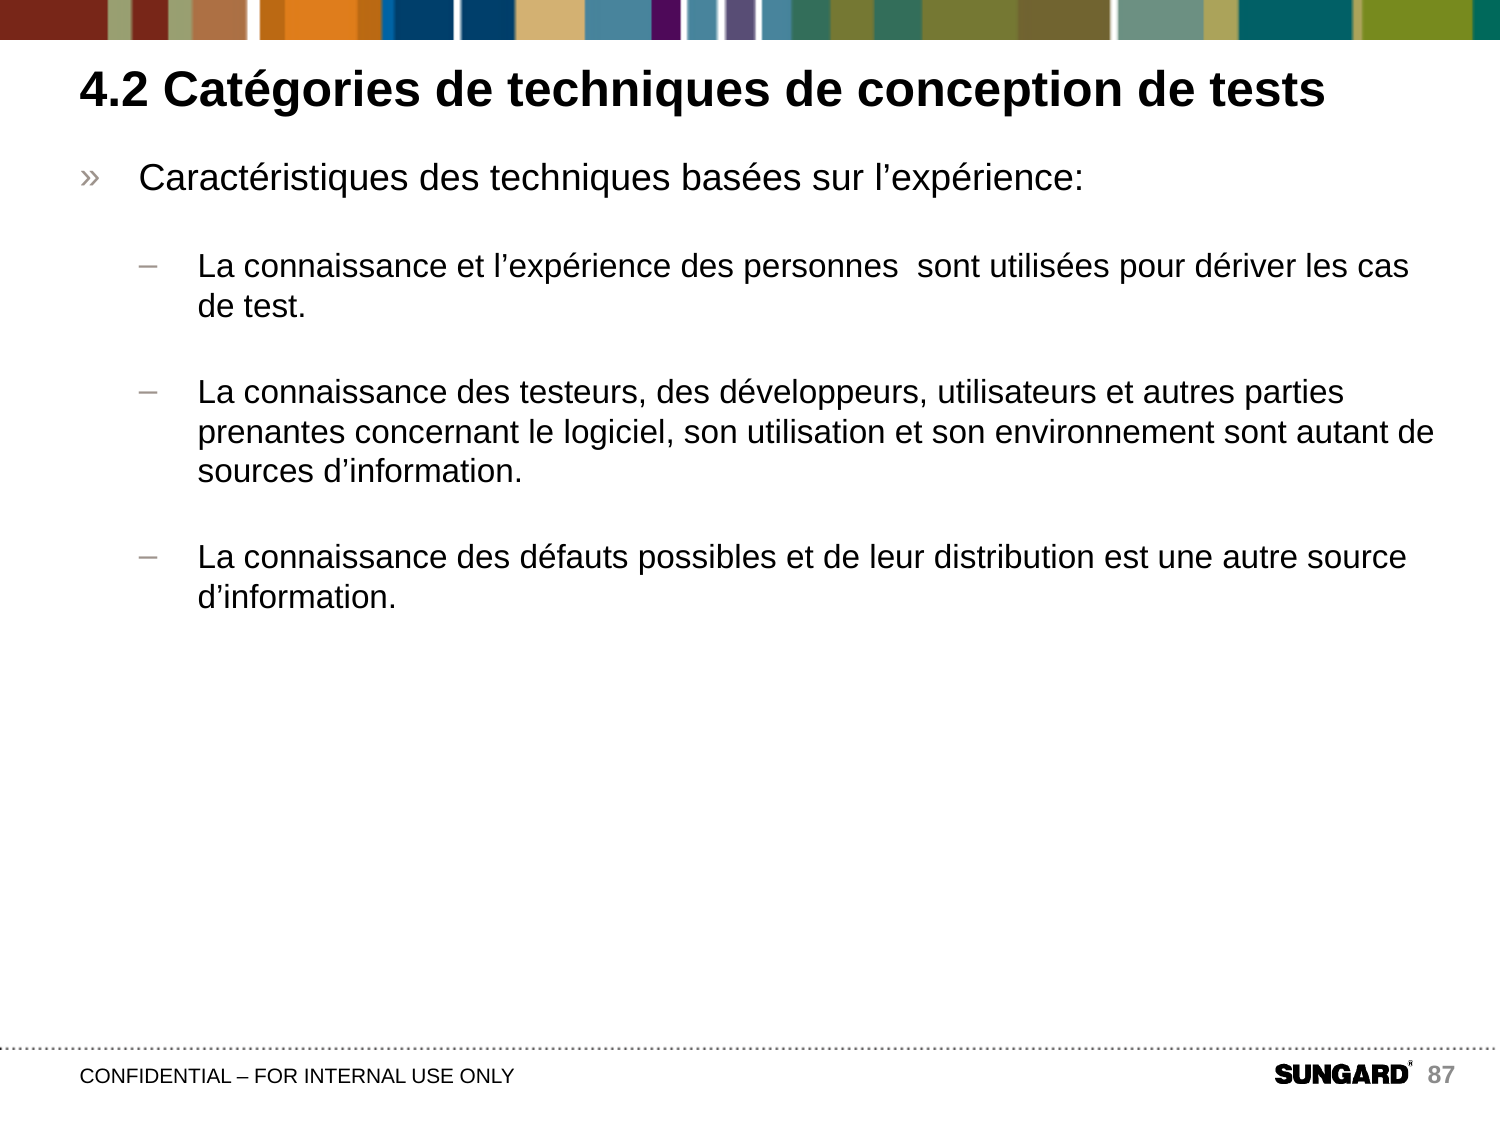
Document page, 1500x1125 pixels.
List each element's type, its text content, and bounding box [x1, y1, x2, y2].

picture [0, 0, 1500, 40]
slide_number 87 [1396, 1058, 1456, 1088]
title 4.2 Catégories de techniques de conception de tests [79, 55, 1456, 146]
picture [0, 1043, 79, 1050]
picture [1456, 1043, 1500, 1050]
list Caractéristiques des techniques basées sur l’expérience: La connaissance et l’expérience des personnes sont utilisées pour dériver les cas de test. La connaissance des testeurs, des développeurs, utilisateurs et autres parties prenantes concernant le logiciel, son utilisation et son environnement sont autant de sources d’information. La connaissance des défauts possibles et de leur distribution est une autre source d’information. [79, 153, 1456, 1051]
picture [1275, 1060, 1396, 1084]
